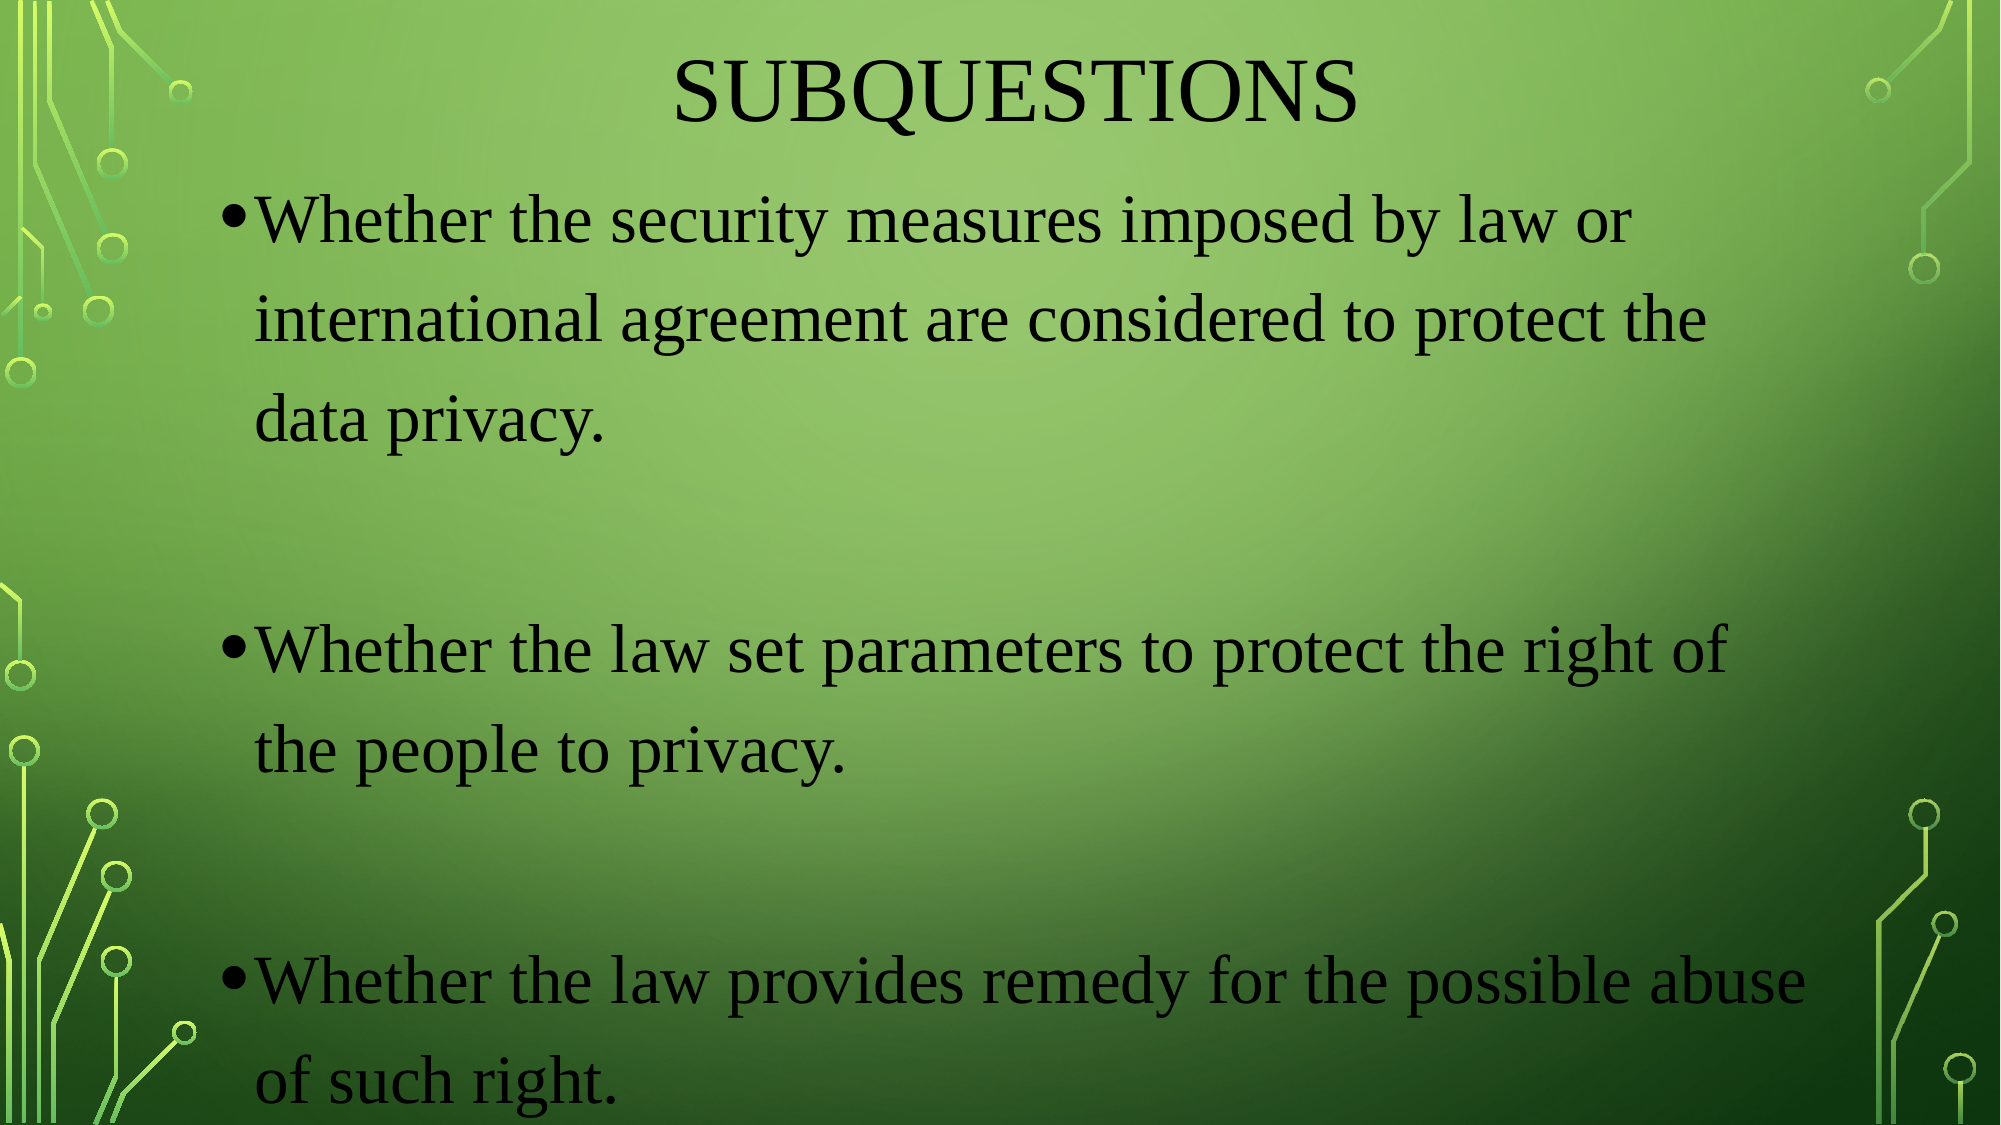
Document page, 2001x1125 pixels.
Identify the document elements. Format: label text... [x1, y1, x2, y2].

list SUBQUESTIONS Whether the security measures imposed by law or international agreement are considered to protect the data privacy. Whether the law set parameters to protect the right of the people to privacy. Whether the law provides remedy for the possible abuse of such right. [204, 0, 1830, 1125]
